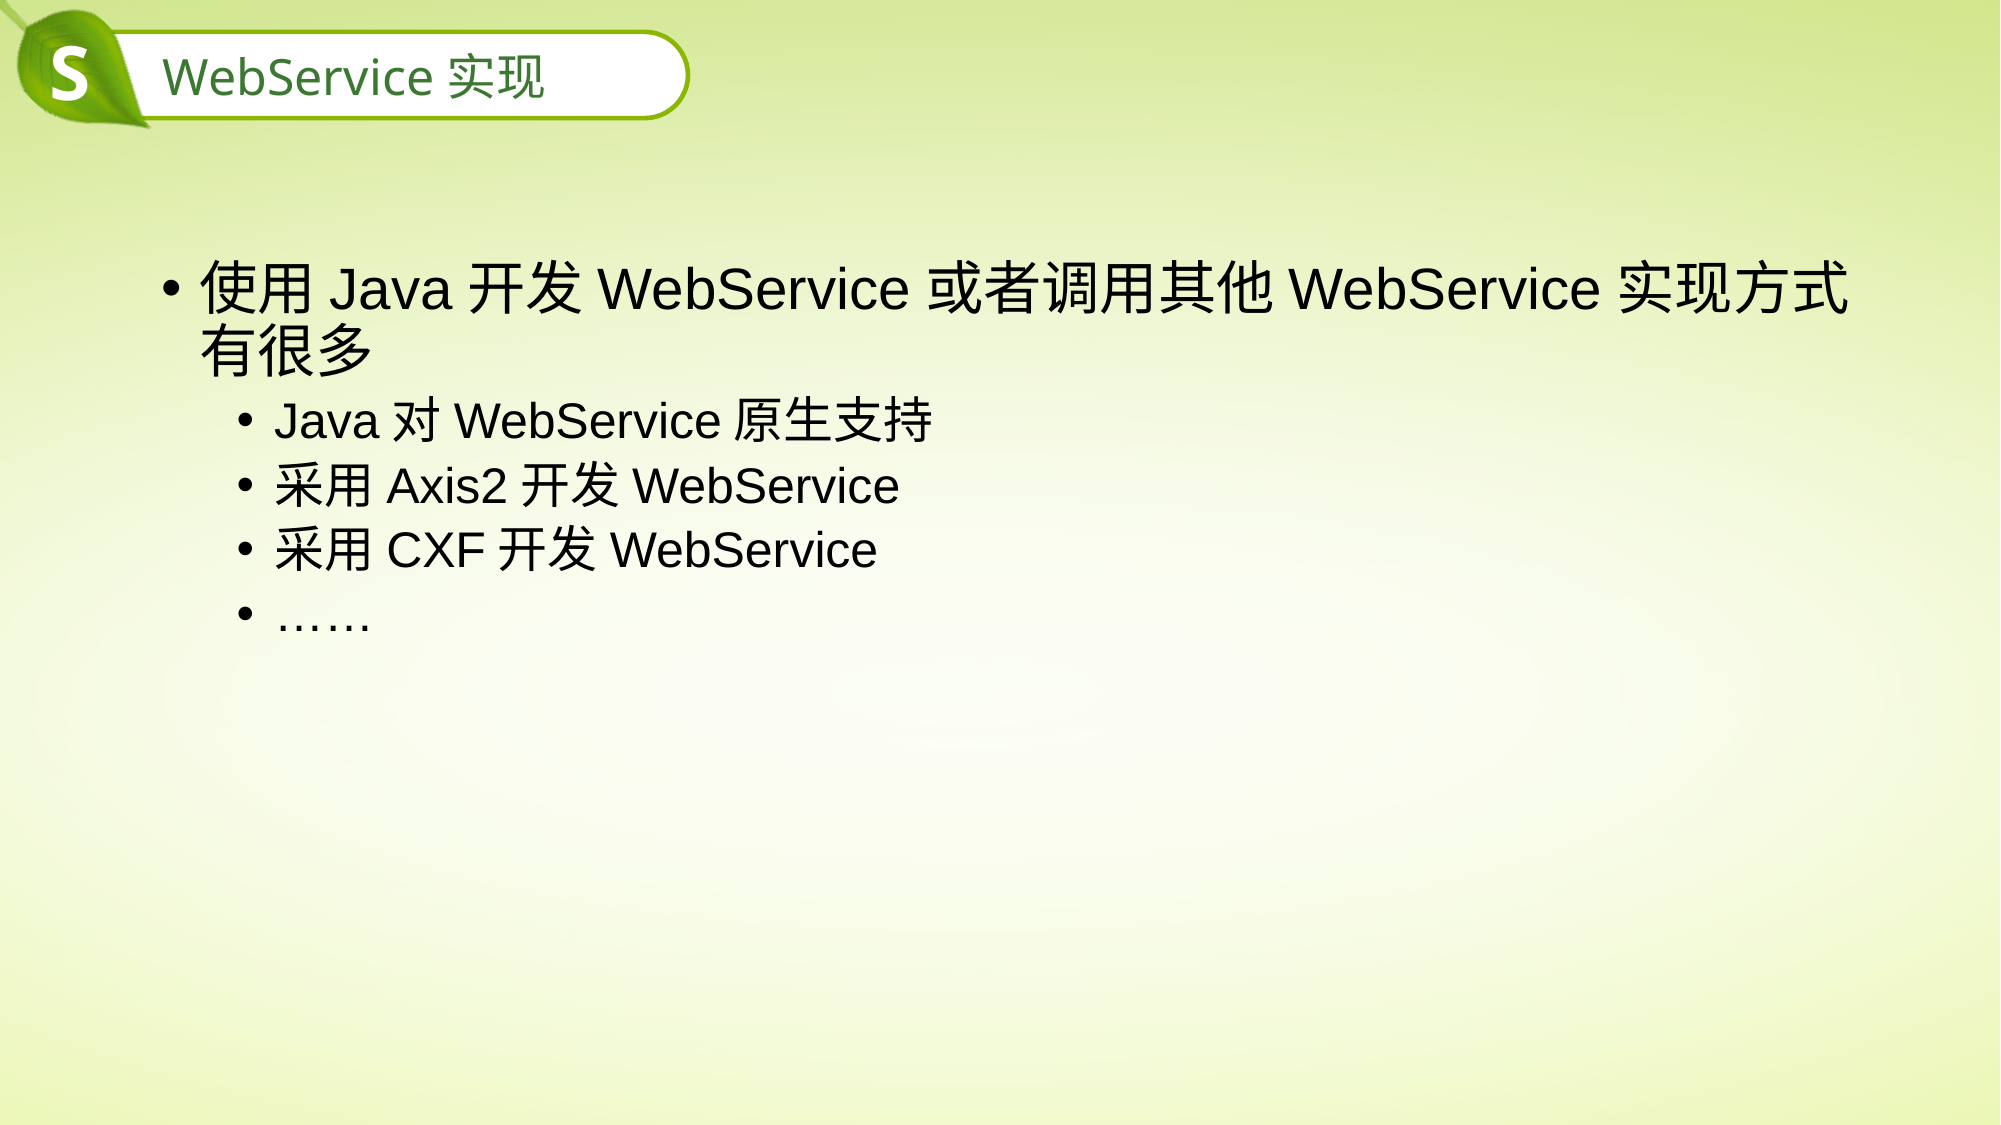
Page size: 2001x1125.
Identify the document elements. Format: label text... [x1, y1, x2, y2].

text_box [0, 9, 689, 125]
list 使用Java开发WebService或者调用其他WebService实现方式有很多 Java对WebService原生支持 采用Axis2开发WebService 采用CXF开发WebService …… [146, 251, 1872, 966]
picture [0, 0, 2001, 1125]
